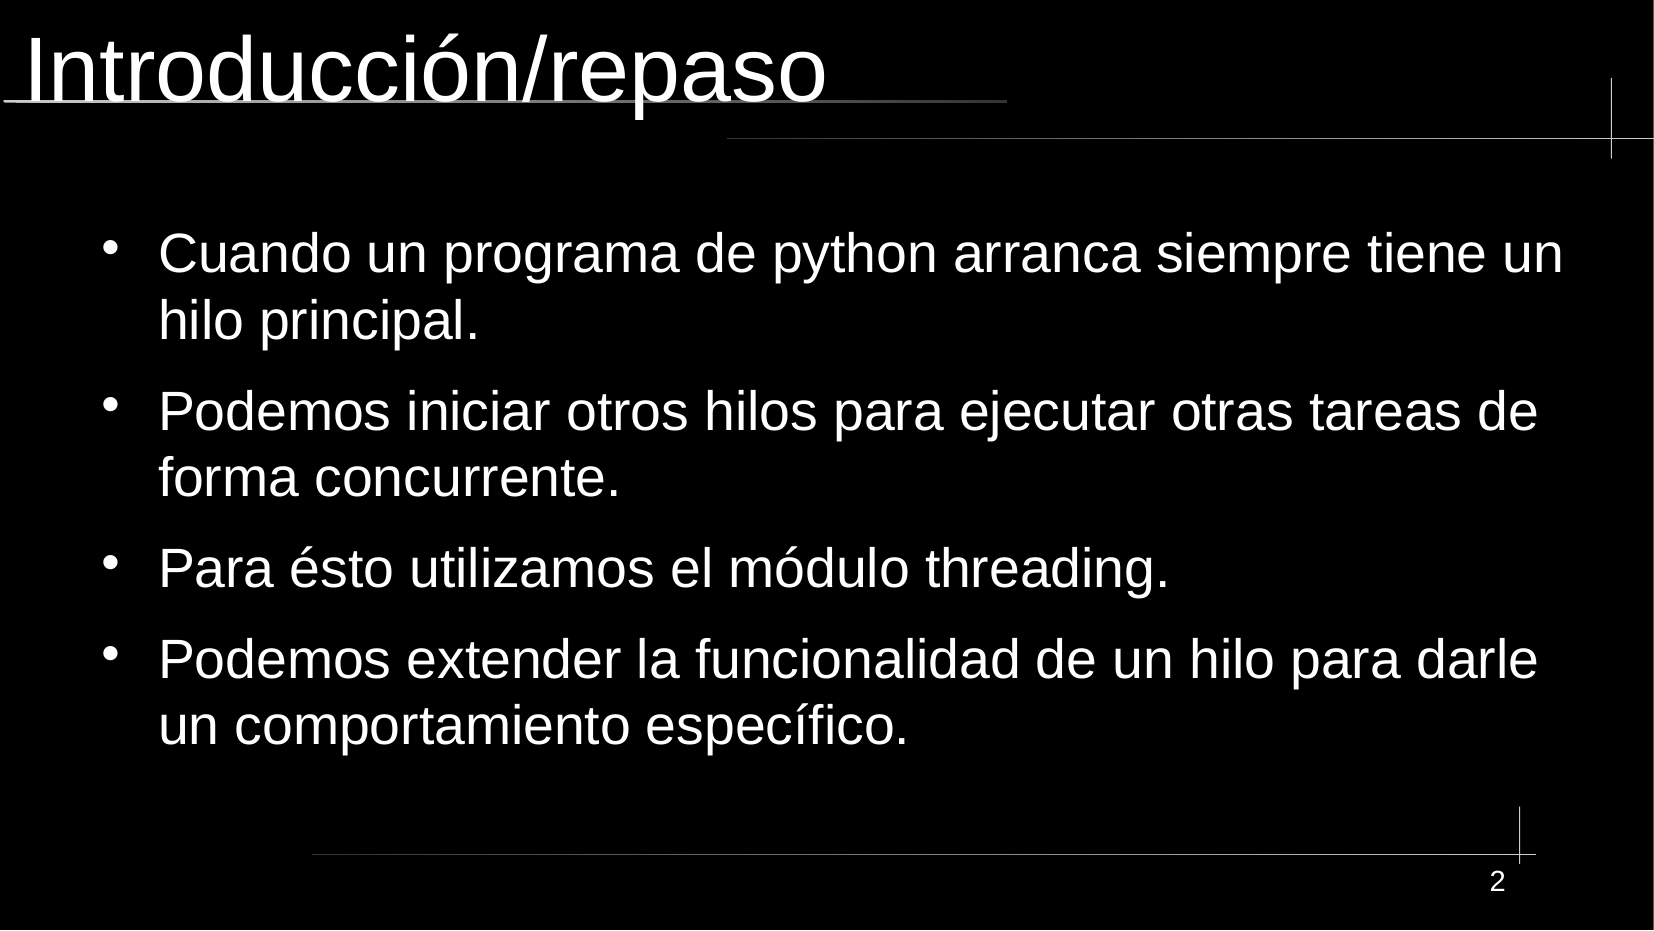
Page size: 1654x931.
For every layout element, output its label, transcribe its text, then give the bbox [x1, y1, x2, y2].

slide_number 2 [1240, 862, 1506, 930]
list Cuando un programa de python arranca siempre tiene un hilo principal. Podemos iniciar otros hilos para ejecutar otras tareas de forma concurrente. Para ésto utilizamos el módulo threading. Podemos extender la funcionalidad de un hilo para darle un comportamiento específico. [82, 217, 1571, 757]
title Introducción/repaso [23, 11, 1589, 118]
